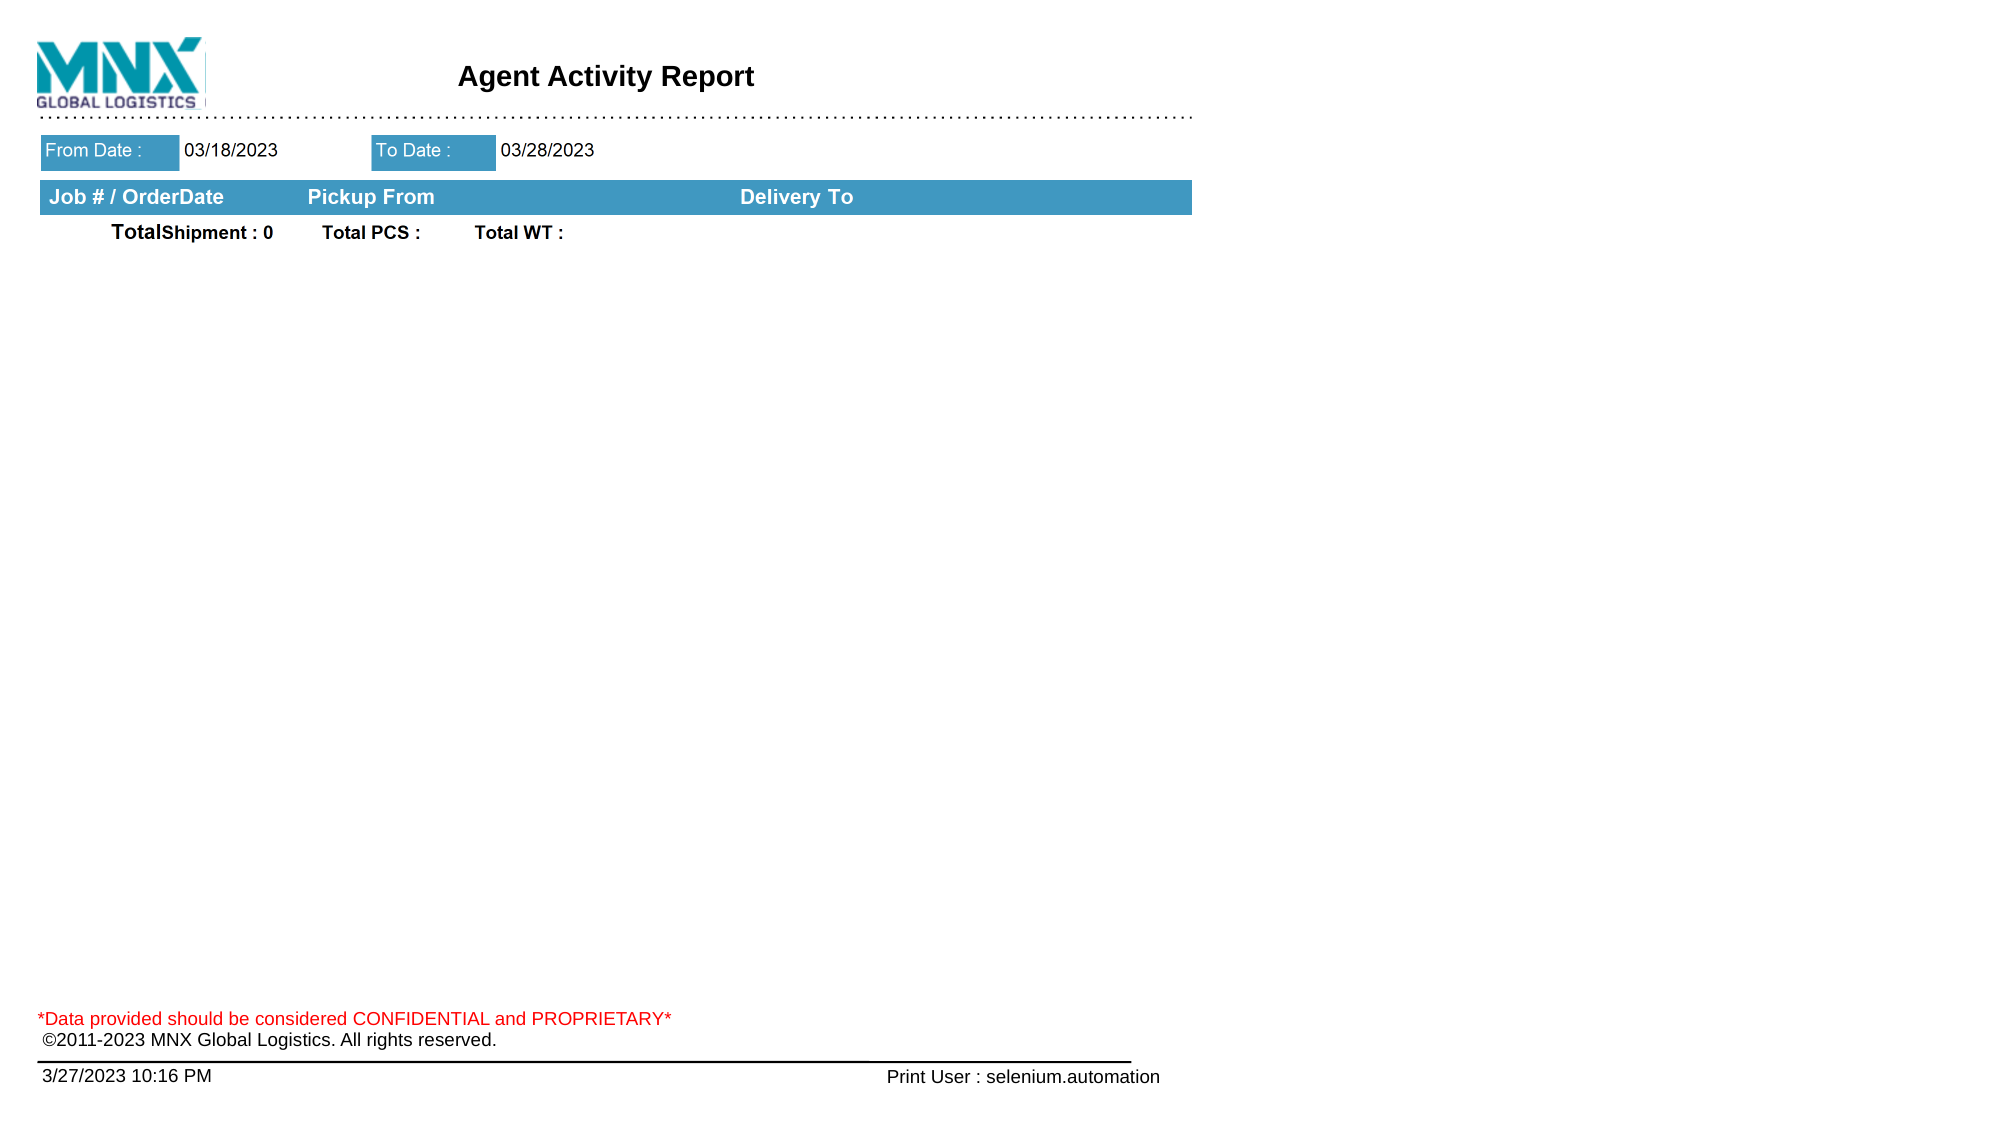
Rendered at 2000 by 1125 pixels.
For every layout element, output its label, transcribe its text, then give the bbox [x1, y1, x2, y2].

text_box Agent Activity Report [359, 53, 854, 96]
picture [37, 37, 248, 110]
picture [40, 180, 1192, 256]
text_box *Data provided should be considered CONFIDENTIAL and PROPRIETARY* [37, 1006, 1051, 1027]
text_box Print User : selenium.automation [775, 1064, 1161, 1088]
text_box ©2011-2023 MNX Global Logistics. All rights reserved. [37, 1027, 1051, 1049]
picture [40, 134, 660, 171]
text_box 3/27/2023 10:16 PM [42, 1063, 341, 1088]
